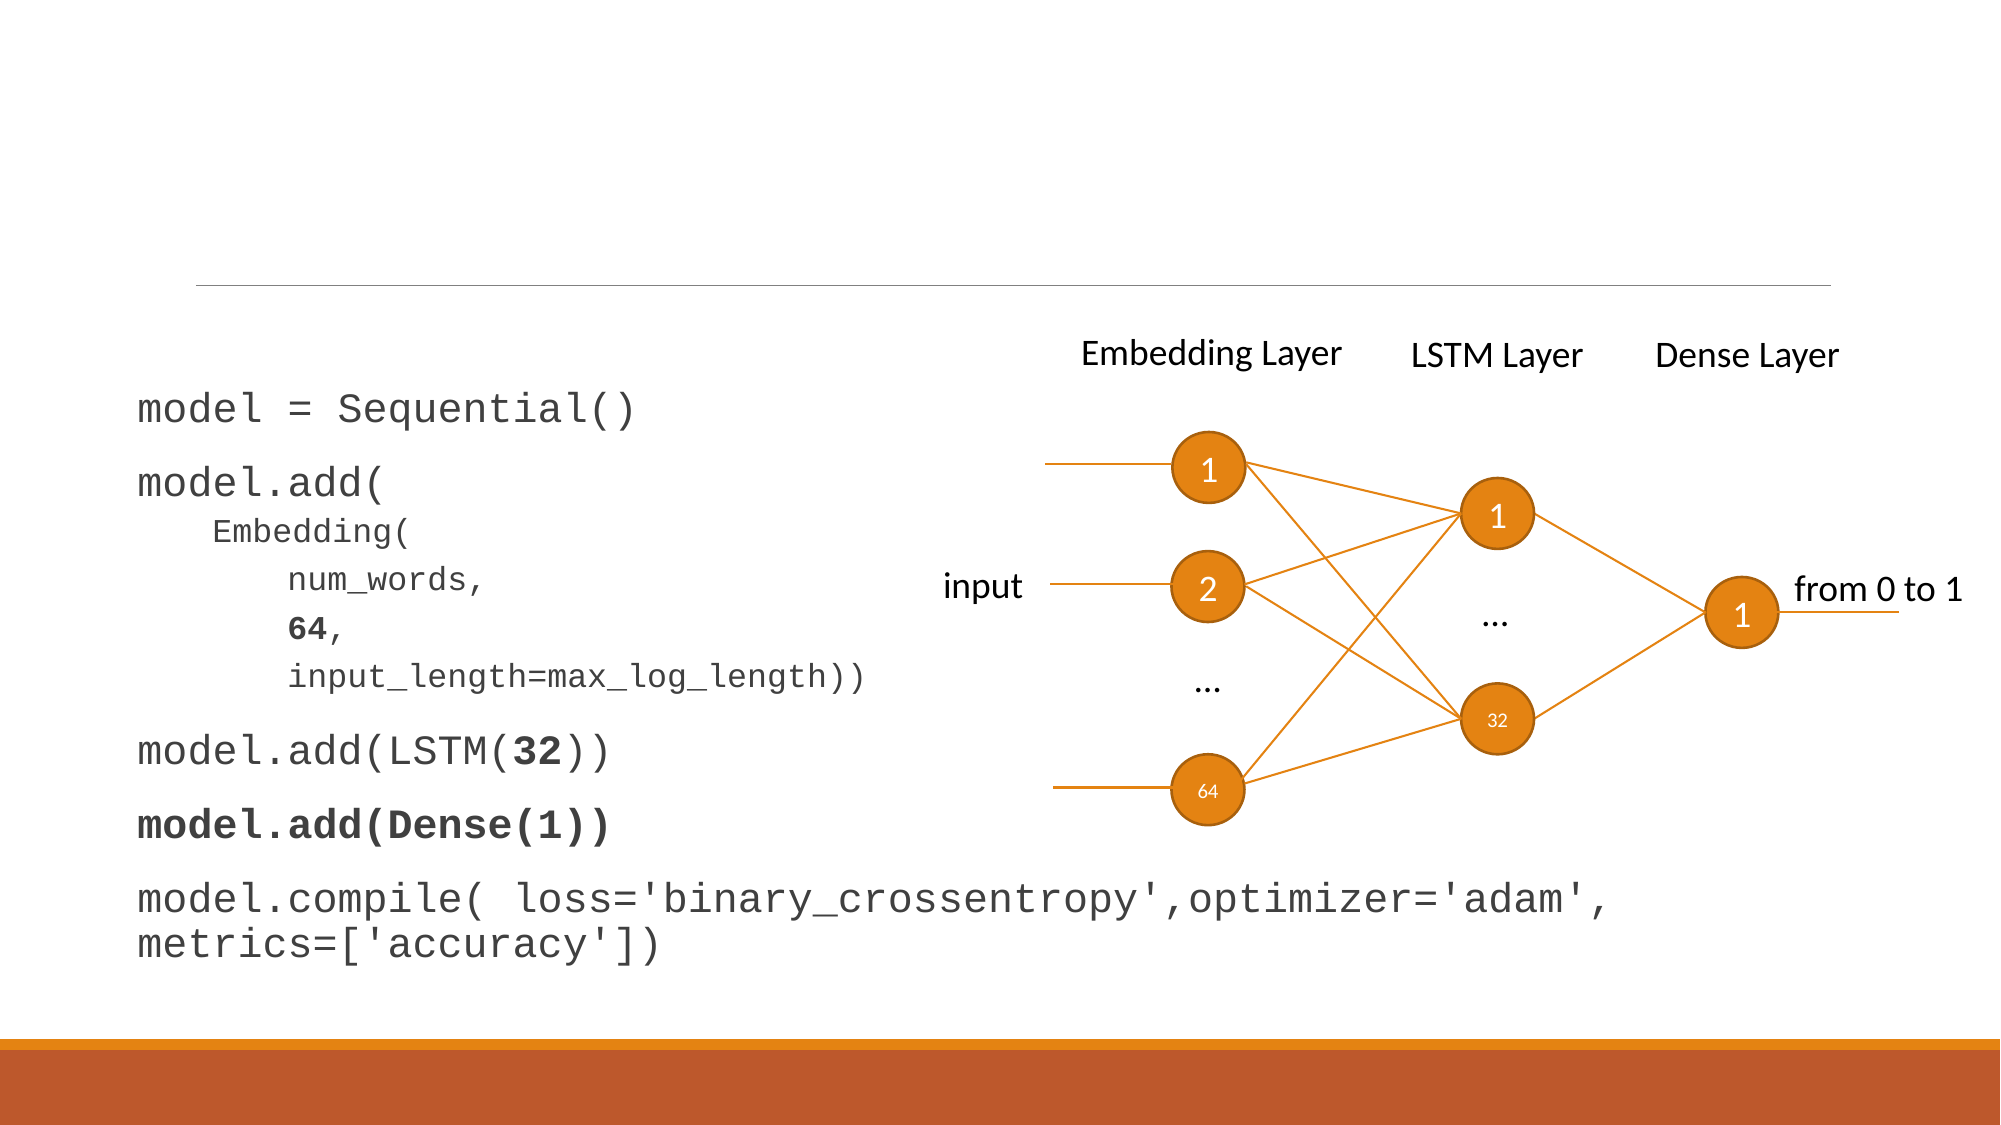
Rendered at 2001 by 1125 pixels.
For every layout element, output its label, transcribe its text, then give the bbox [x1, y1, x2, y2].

text_box 1 [1171, 430, 1246, 505]
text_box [1533, 620, 1706, 720]
list model = Sequential() model.add( Embedding( num_words, 64, input_length=max_log_length)) model.add(LSTM(32)) model.add(Dense(1)) model.compile( loss='binary_crossentropy',optimizer='adam', metrics=['accuracy']) [137, 299, 1985, 1014]
text_box 2 [1170, 549, 1232, 624]
text_box … [1180, 647, 1232, 708]
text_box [1245, 463, 1462, 509]
text_box Dense Layer [1640, 322, 1856, 383]
text_box … [1471, 581, 1524, 641]
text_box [1235, 512, 1462, 787]
text_box 1 [1471, 476, 1536, 551]
text_box input [928, 554, 1039, 614]
text_box from 0 to 1 [1779, 556, 1979, 617]
text_box 1 [1714, 575, 1779, 650]
text_box 32 [1470, 682, 1535, 756]
text_box LSTM Layer [1396, 322, 1599, 383]
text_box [1533, 512, 1706, 613]
text_box 64 [1170, 752, 1246, 827]
text_box Embedding Layer [1066, 320, 1358, 381]
